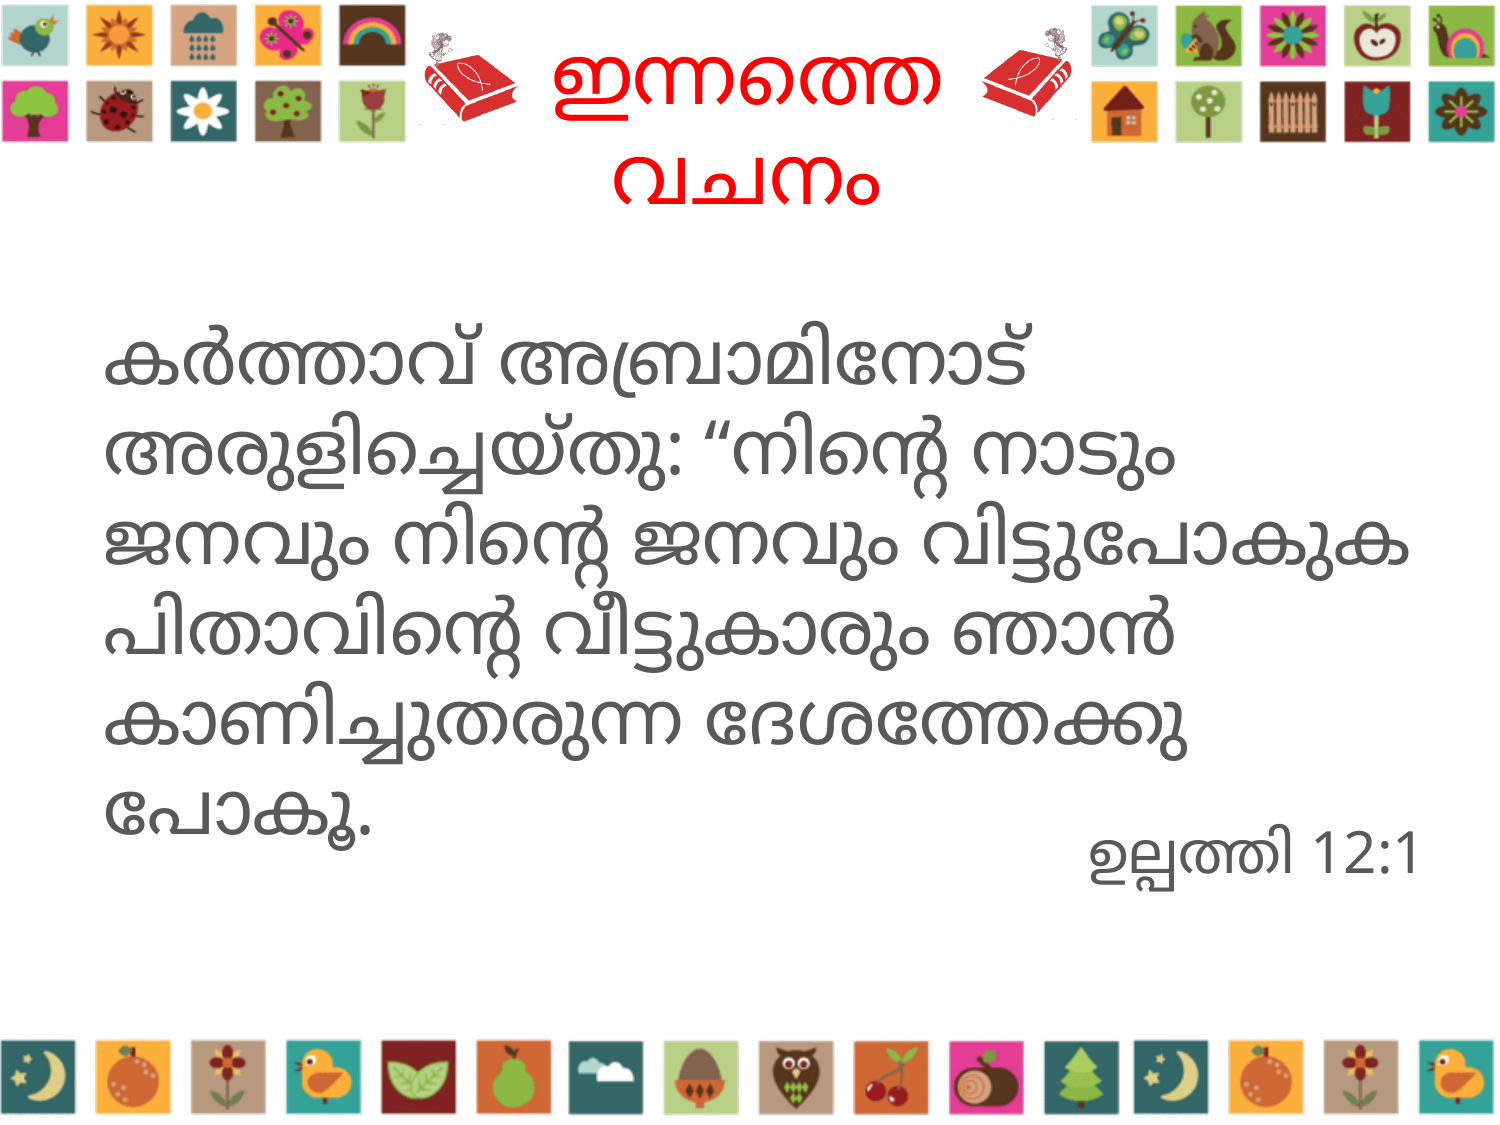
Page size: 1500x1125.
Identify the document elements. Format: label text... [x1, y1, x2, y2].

picture [950, 3, 1500, 150]
picture [0, 3, 550, 150]
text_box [0, 1028, 1500, 1118]
text_box കർത്താവ് അബ്രാമിനോട് അരുളിച്ചെയ്തു: “നിന്റെ നാടും ജനവും നിന്റെ ജനവും വിട്ടുപോകുക പിതാവിന്റെ വീട്ടുകാരും ഞാൻ കാണിച്ചുതരുന്ന ദേശത്തേക്കു പോകൂ. [88, 302, 1459, 858]
text_box ഉല്പത്തി 12:1 [808, 807, 1441, 893]
text_box ഇന്നത്തെ വചനം [414, 13, 1080, 229]
